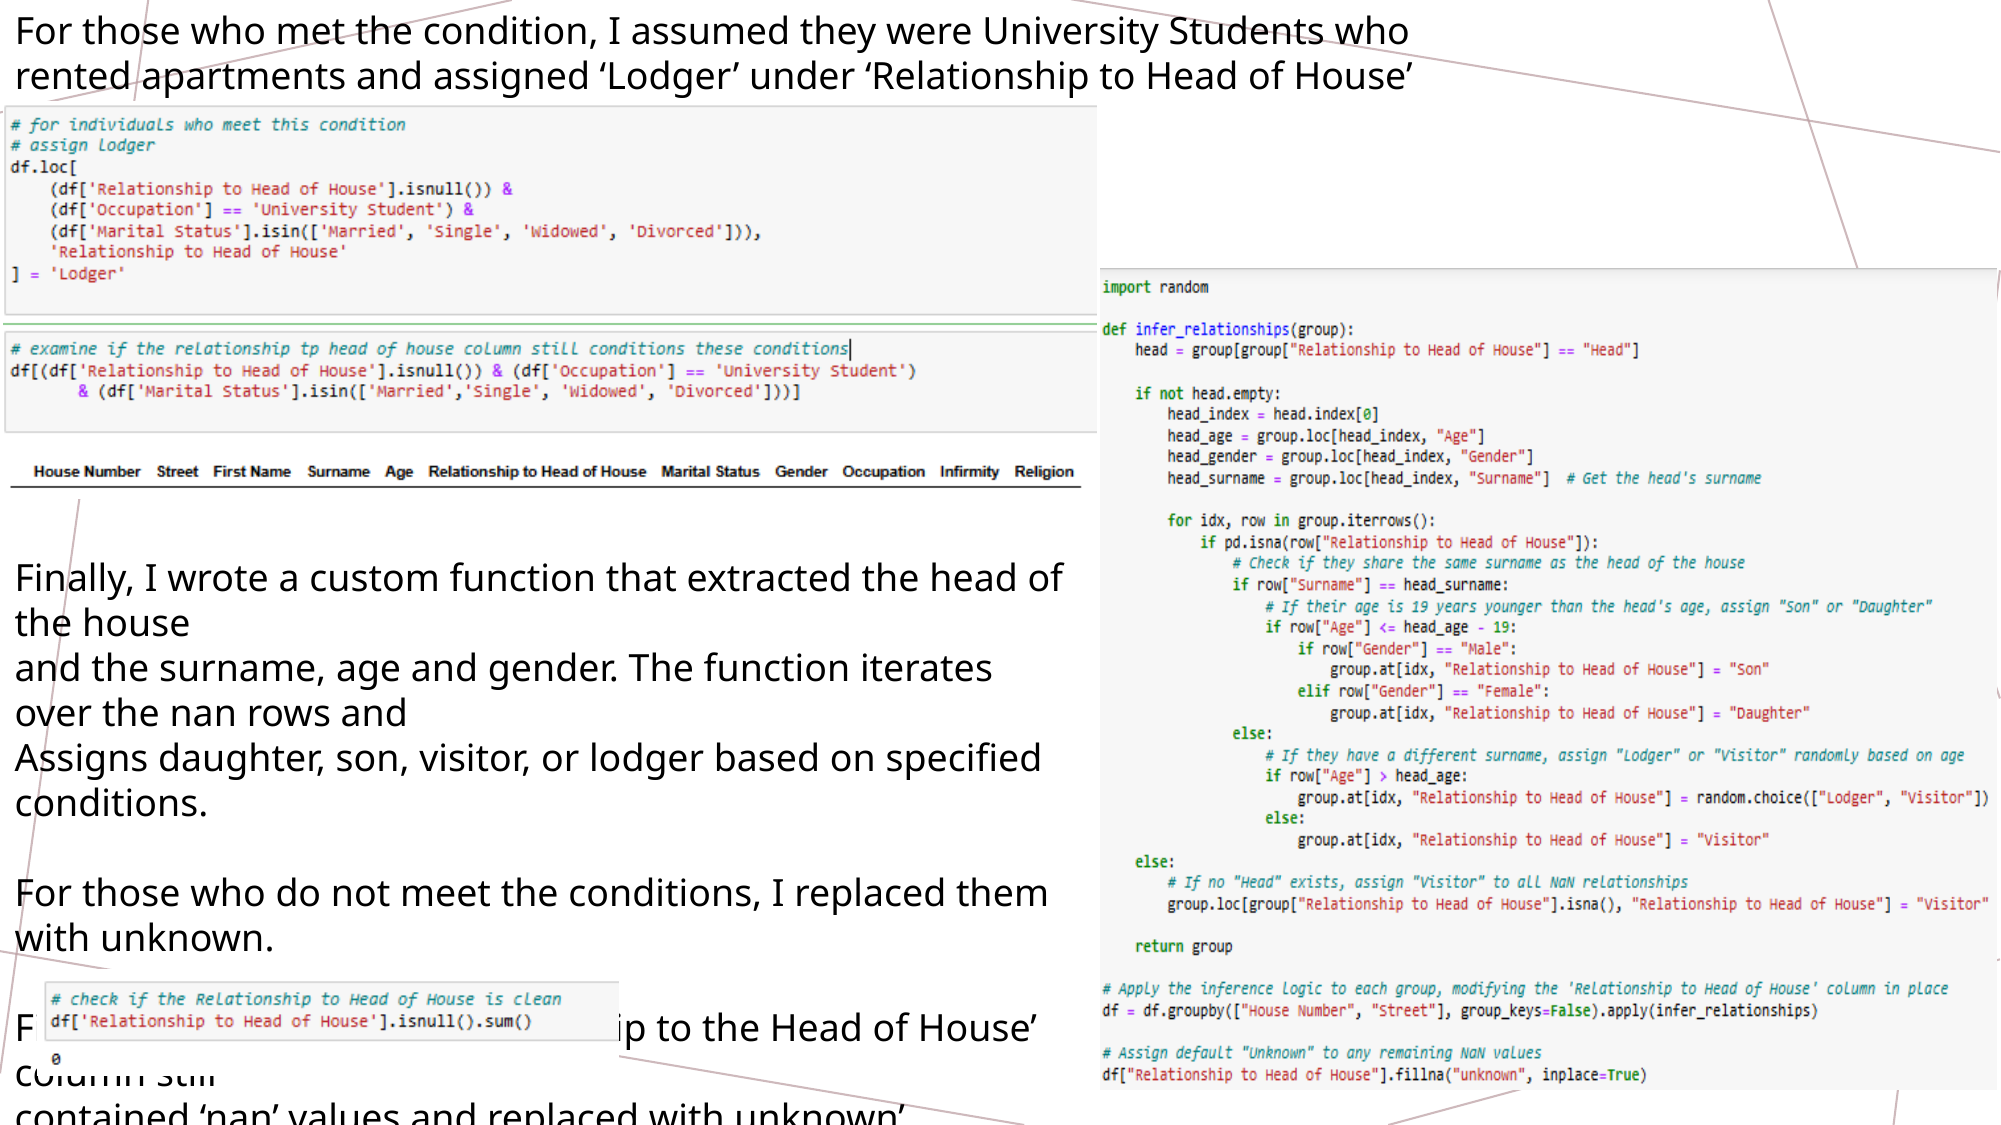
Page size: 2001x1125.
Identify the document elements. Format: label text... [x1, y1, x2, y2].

picture [37, 969, 619, 1076]
text_box For those who met the condition, I assumed they were University Students who rented apartments and assigned ‘Lodger’ under ‘Relationship to Head of House’ column. [0, 0, 1461, 150]
picture [3, 101, 1097, 499]
text_box Finally, I wrote a custom function that extracted the head of the house and the surname, age and gender. The function iterates over the nan rows and Assigns daughter, son, visitor, or lodger based on specified conditions. For those who do not meet the conditions, I replaced them with unknown. Finally, I checked if the ‘Relationship to the Head of House’ column still contained ‘nan’ values and replaced with unknown’ [0, 546, 1097, 1125]
picture [1099, 268, 1997, 1090]
